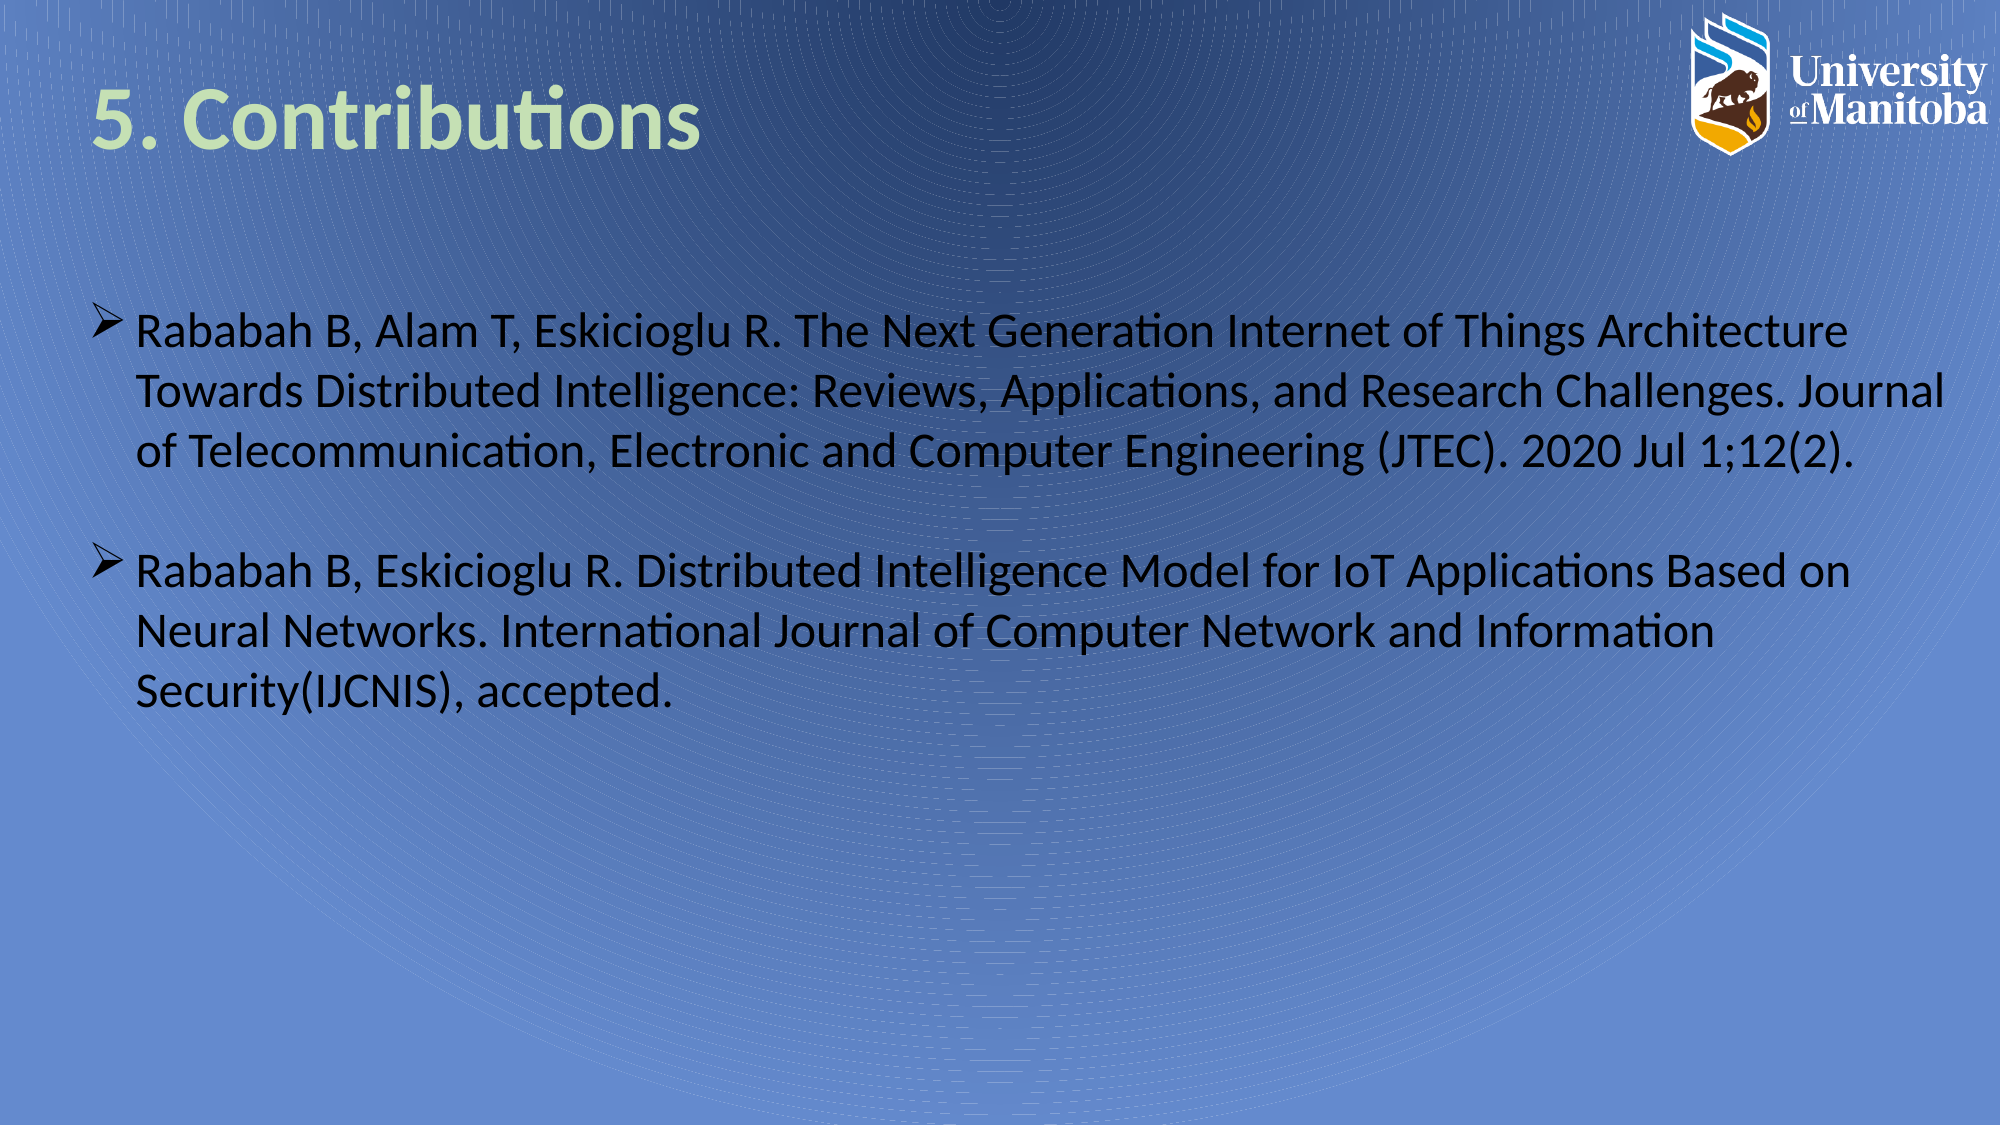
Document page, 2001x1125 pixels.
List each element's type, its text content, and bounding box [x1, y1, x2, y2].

text_box Rababah B, Alam T, Eskicioglu R. The Next Generation Internet of Things Architecture Towards Distributed Intelligence: Reviews, Applications, and Research Challenges. Journal of Telecommunication, Electronic and Computer Engineering (JTEC). 2020 Jul 1;12(2). Rababah B, Eskicioglu R. Distributed Intelligence Model for IoT Applications Based on Neural Networks. International Journal of Computer Network and Information Security(IJCNIS), accepted. [73, 229, 1968, 905]
picture [1690, 12, 1988, 156]
text_box [76, 50, 867, 177]
text_box 5. Contributions [76, 50, 753, 175]
